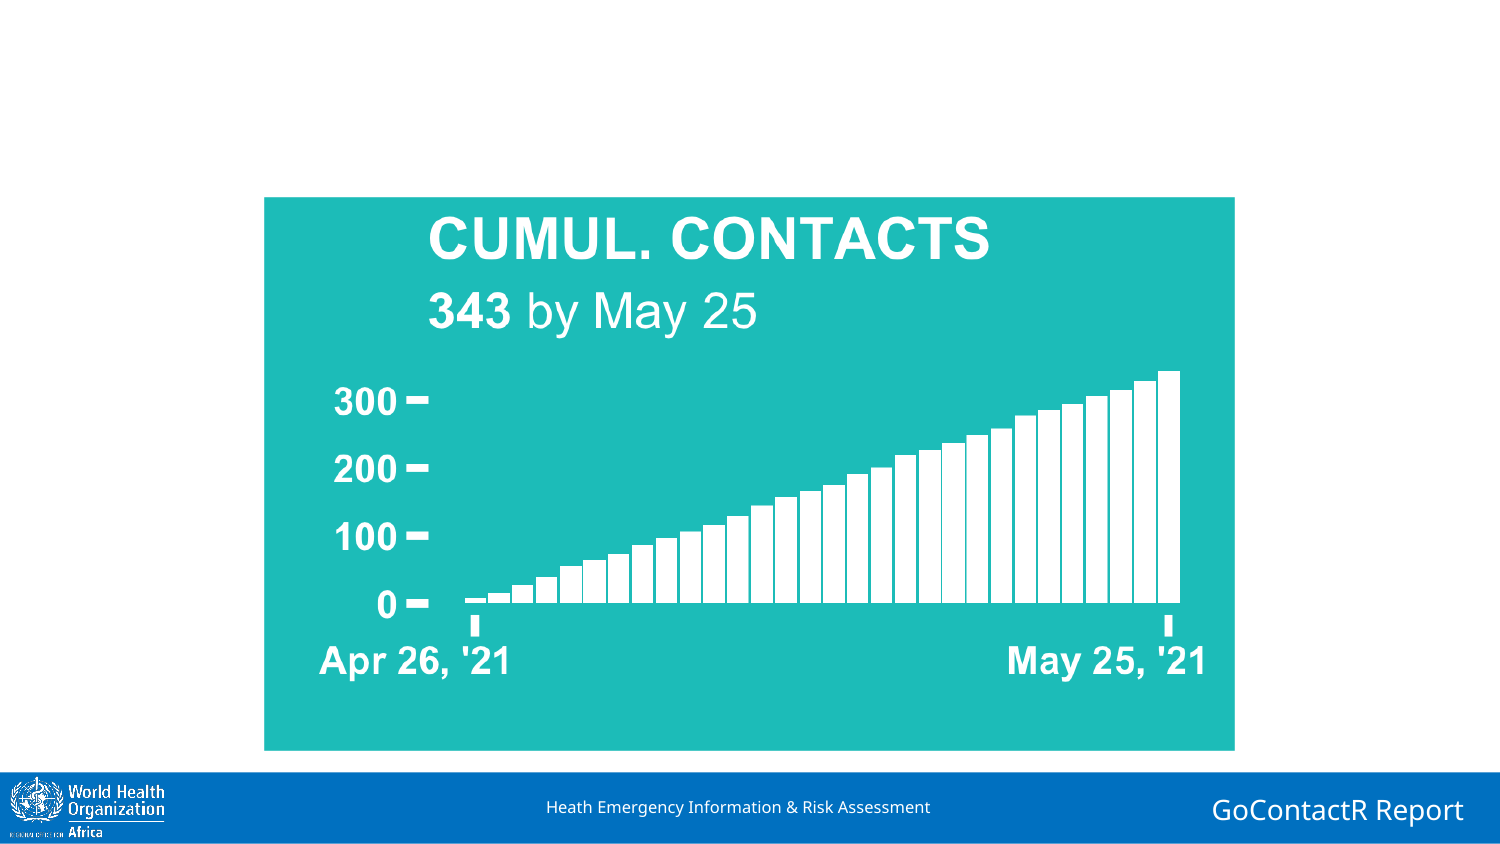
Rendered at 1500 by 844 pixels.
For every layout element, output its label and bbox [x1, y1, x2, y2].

picture [7, 775, 166, 839]
picture [262, 195, 1236, 753]
